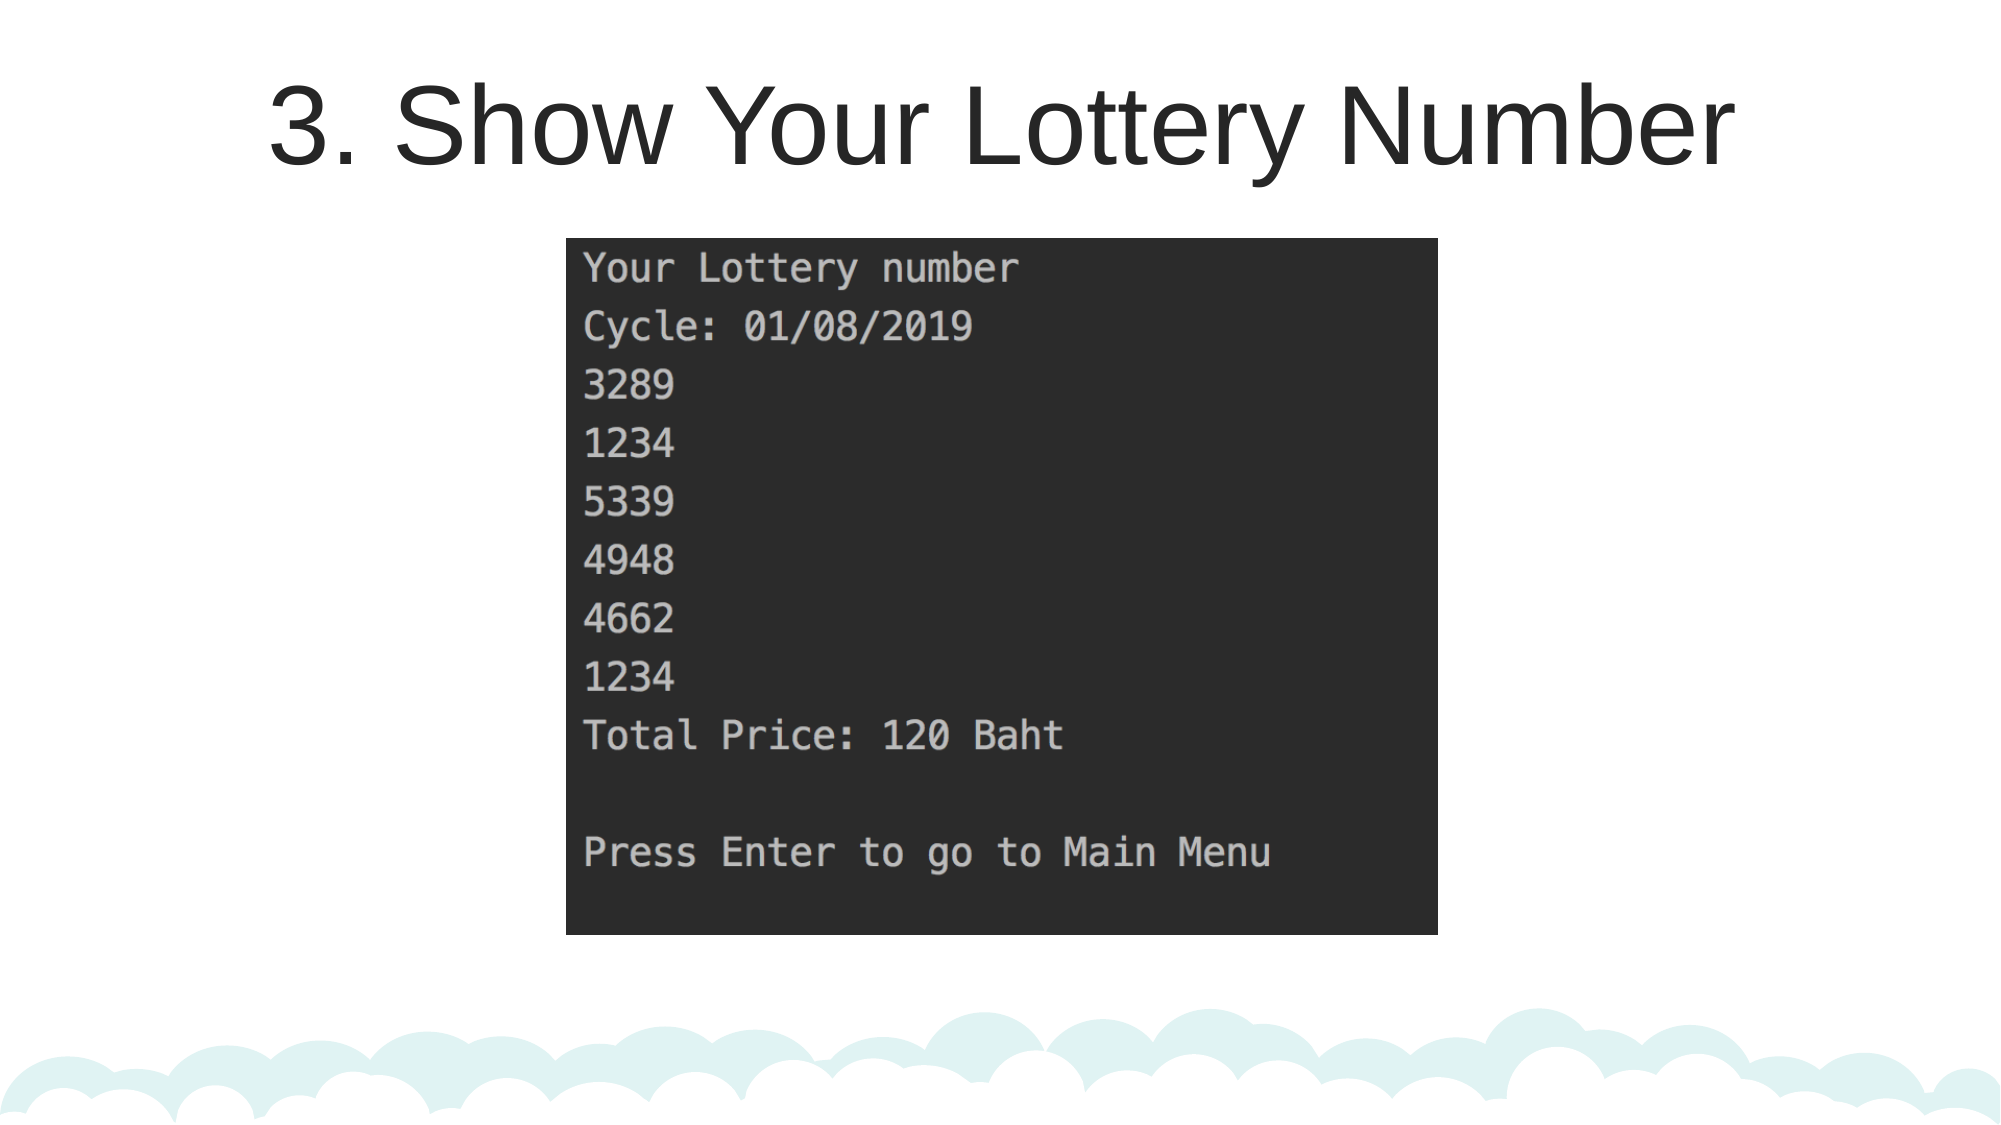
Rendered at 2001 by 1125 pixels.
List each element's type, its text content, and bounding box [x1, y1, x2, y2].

list 3. Show Your Lottery Number [53, 69, 1952, 188]
picture [566, 238, 1438, 935]
